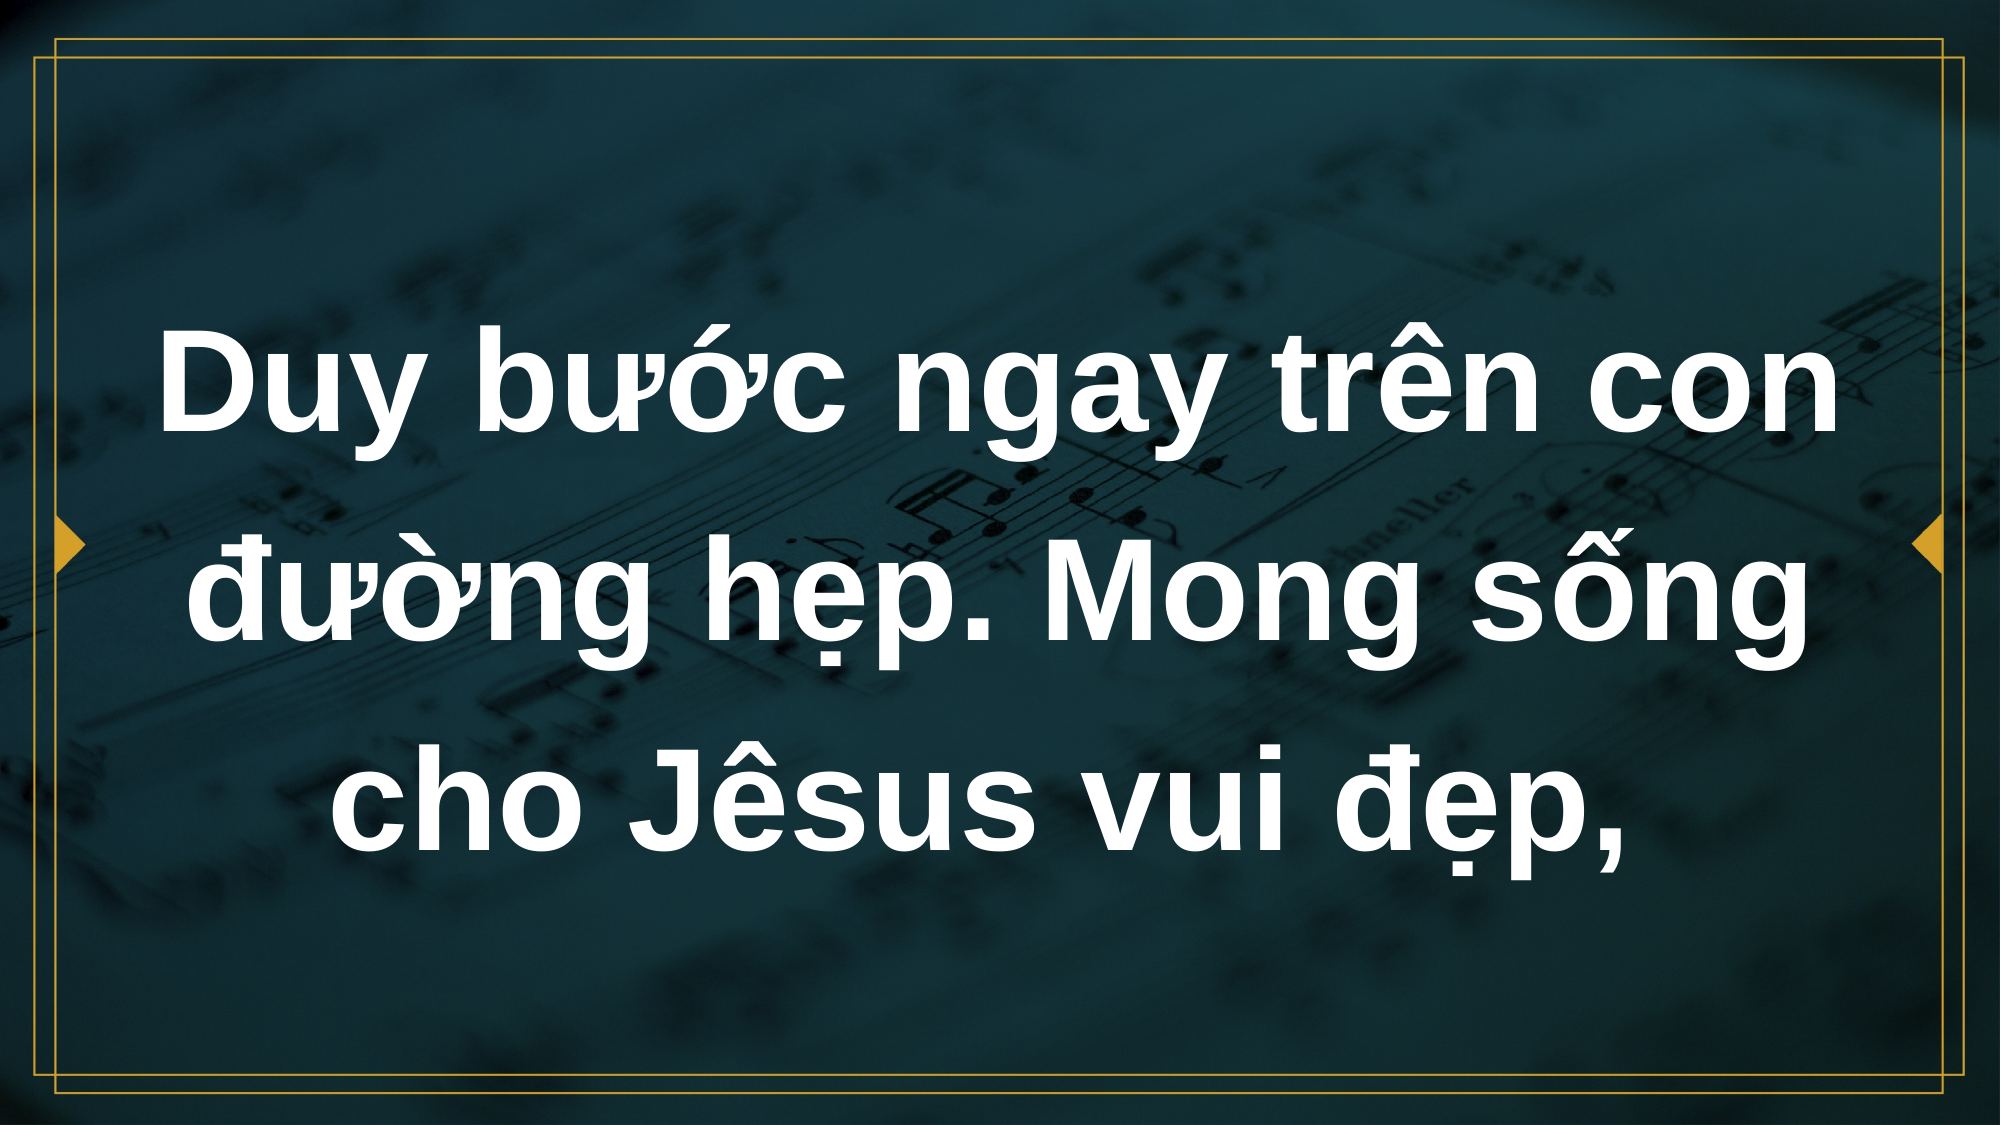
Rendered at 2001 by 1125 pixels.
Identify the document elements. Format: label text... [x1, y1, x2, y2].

picture [0, 0, 2000, 1125]
title Duy bước ngay trên con đường hẹp. Mong sống cho Jêsus vui đẹp, [55, 53, 1945, 1077]
